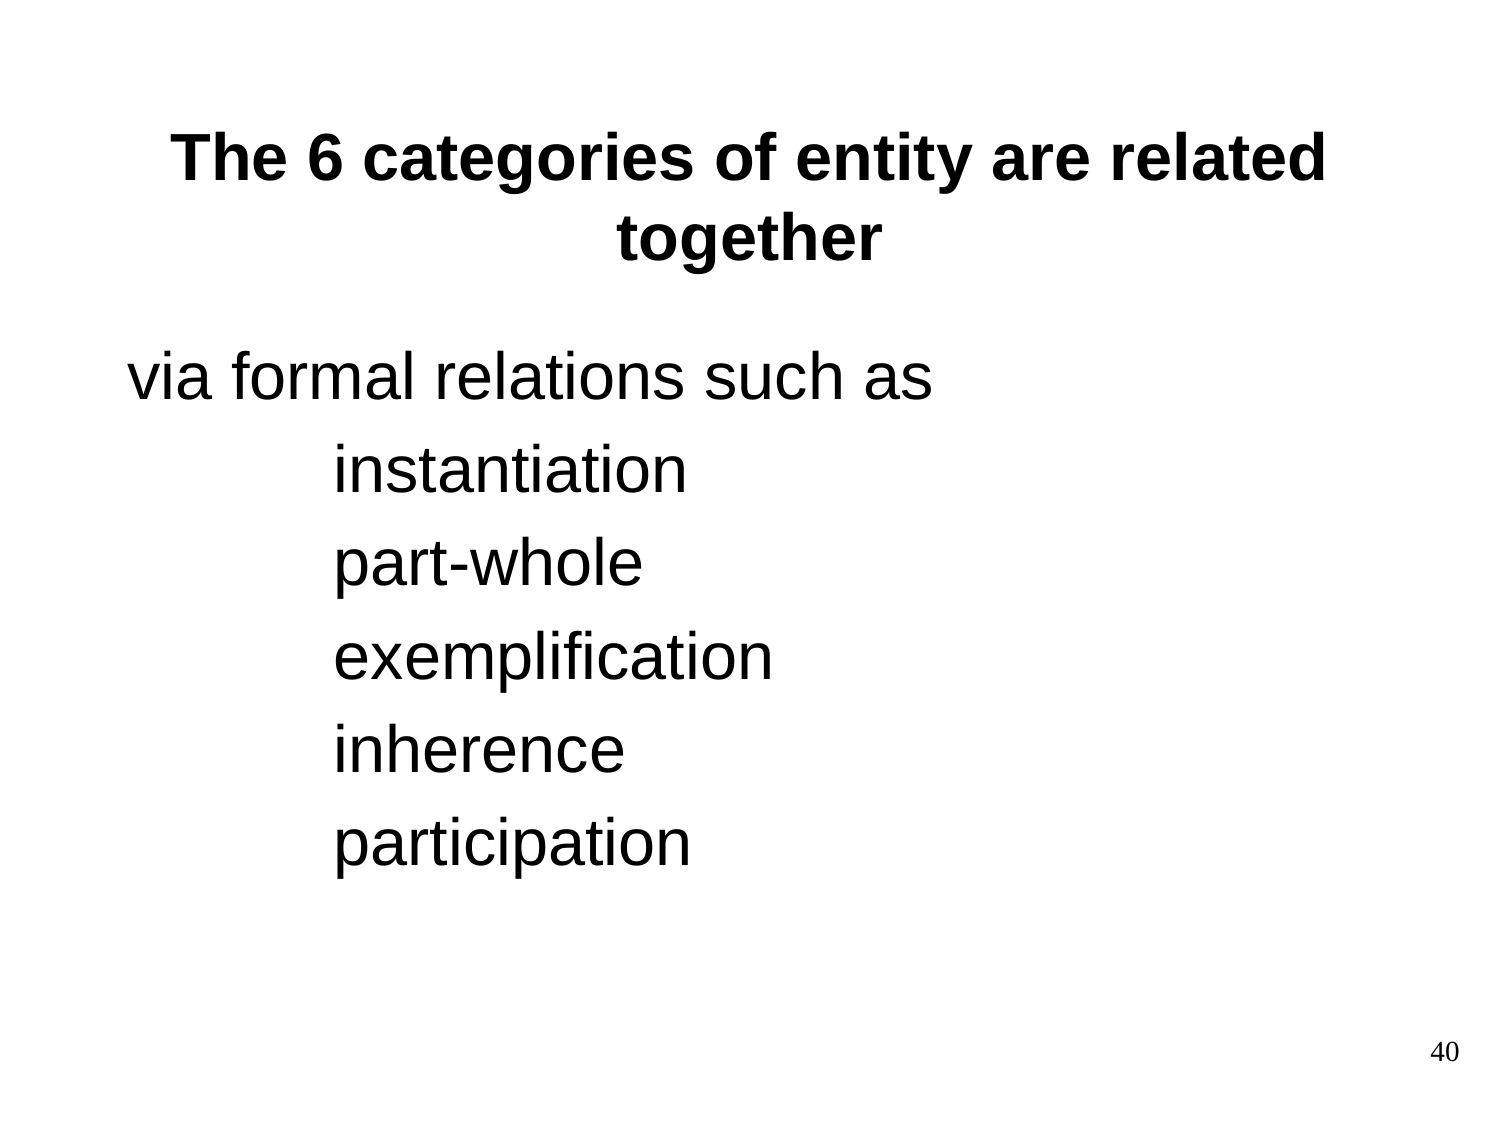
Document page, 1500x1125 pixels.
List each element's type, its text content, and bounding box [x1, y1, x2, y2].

title The 6 categories of entity are related together [112, 99, 1388, 288]
list via formal relations such as instantiation part-whole exemplification inherence participation [112, 324, 1388, 1000]
slide_number 40 [1162, 1024, 1476, 1101]
